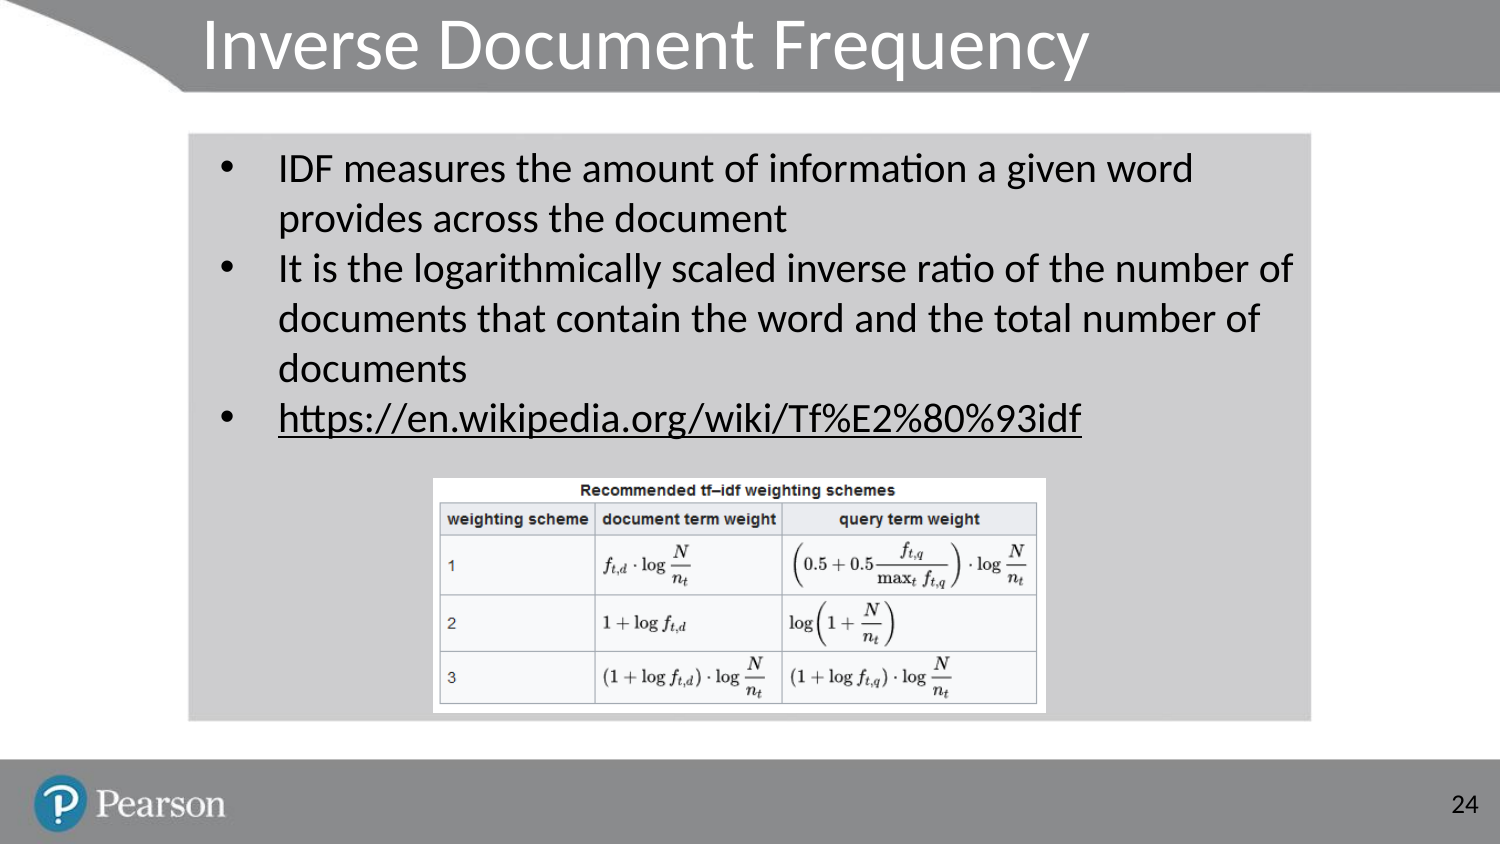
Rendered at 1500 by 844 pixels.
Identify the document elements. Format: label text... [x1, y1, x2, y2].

slide_number ‹#› [1403, 779, 1494, 844]
title Inverse Document Frequency [186, 0, 1426, 80]
picture [0, 0, 1500, 844]
list IDF measures the amount of information a given word provides across the document It is the logarithmically scaled inverse ratio of the number of documents that contain the word and the total number of documents https://en.wikipedia.org/wiki/Tf%E2%80%93idf [188, 133, 1311, 716]
